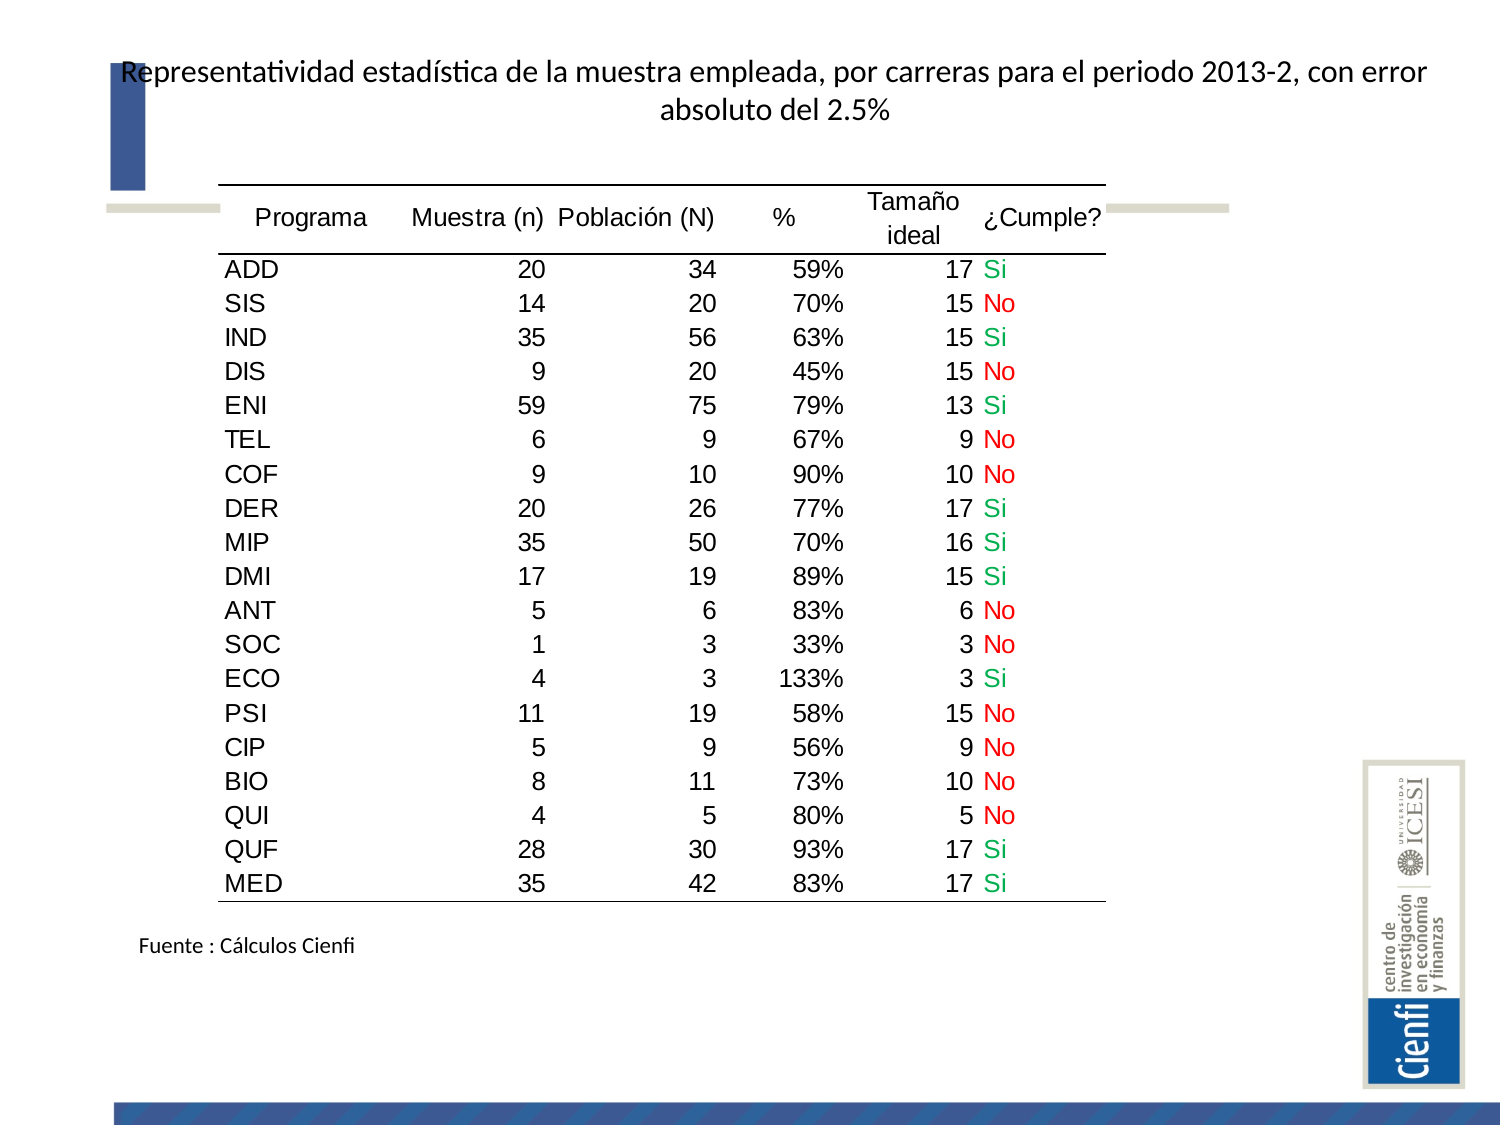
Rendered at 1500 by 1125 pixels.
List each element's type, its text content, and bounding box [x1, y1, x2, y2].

picture [0, 0, 1500, 1125]
text_box Representatividad estadística de la muestra empleada, por carreras para el periodo 2013-2, con error absoluto del 2.5% [100, 42, 1451, 135]
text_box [218, 184, 1109, 904]
text_box Fuente : Cálculos Cienfi [123, 916, 928, 972]
